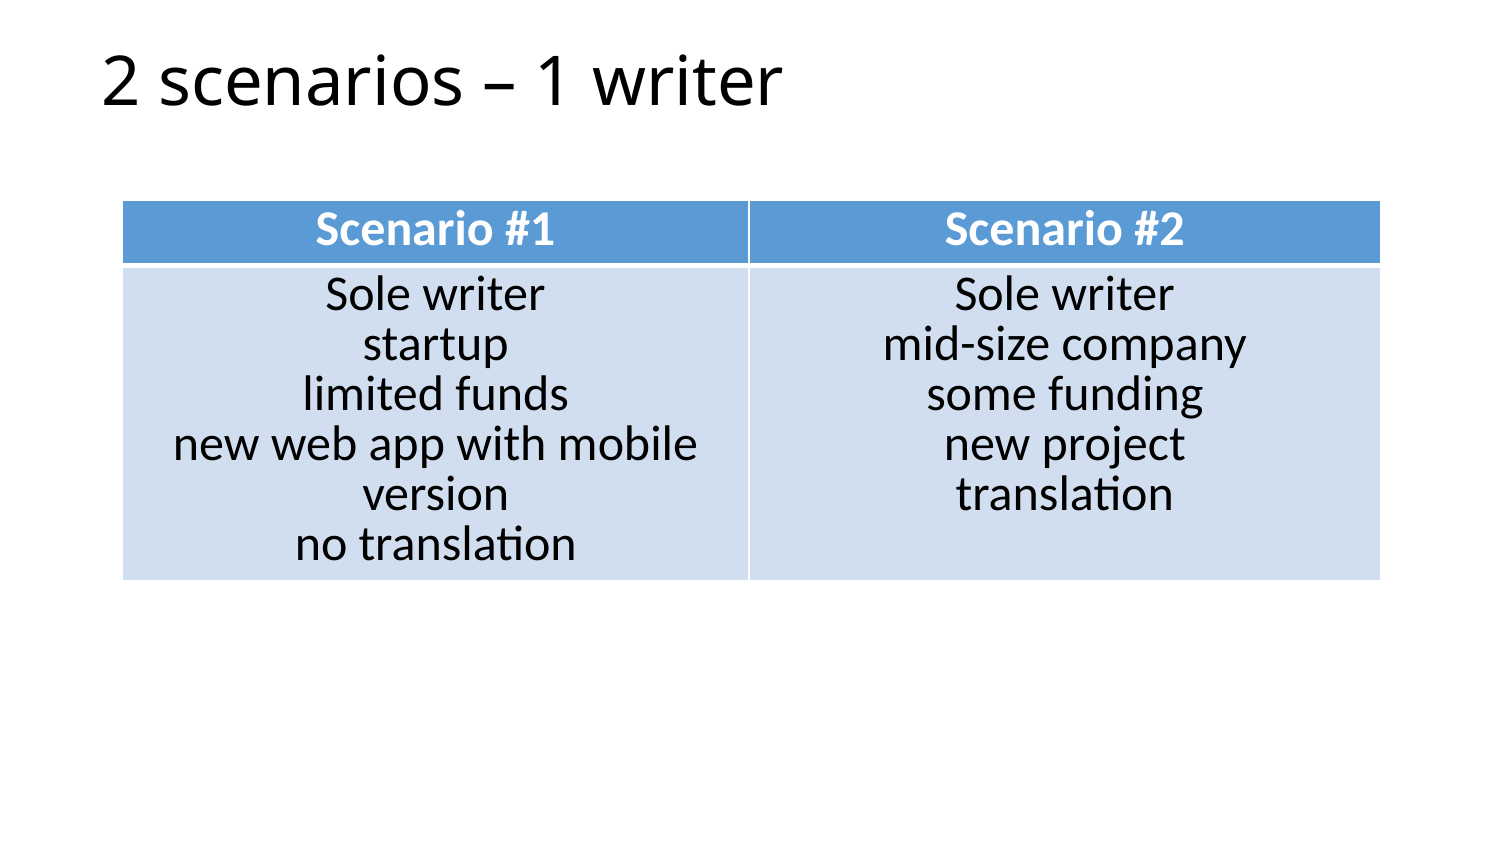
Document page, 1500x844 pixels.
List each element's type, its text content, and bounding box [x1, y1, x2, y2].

table_cell Sole writer startup limited funds new web app with mobile version no translation [123, 268, 748, 580]
table_cell Sole writer mid-size company some funding new project translation [750, 268, 1380, 580]
table_header Scenario #2 [750, 201, 1380, 263]
table_header Scenario #1 [123, 201, 748, 263]
title 2 scenarios – 1 writer [86, 1, 1380, 165]
